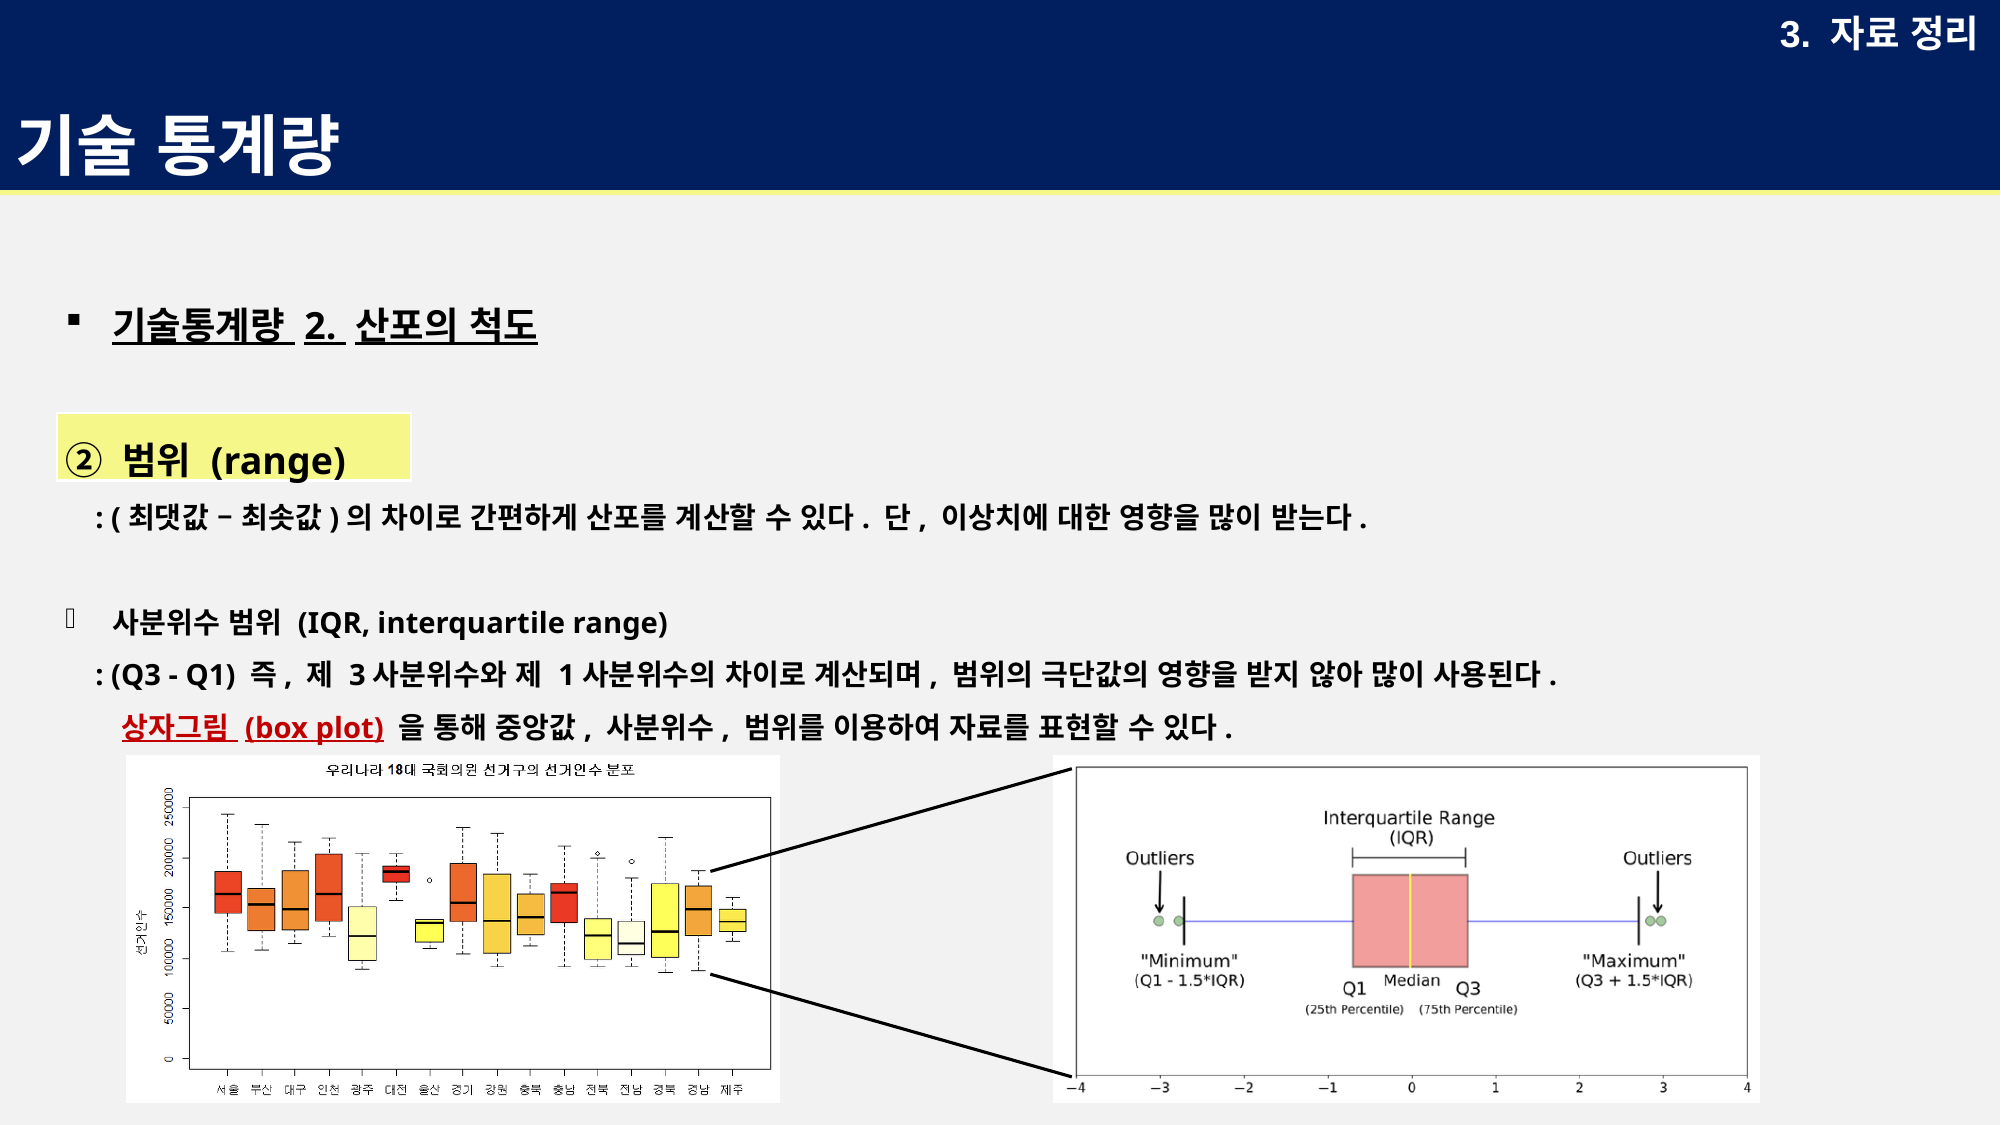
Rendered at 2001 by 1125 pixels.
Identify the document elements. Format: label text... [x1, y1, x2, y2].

text_box 기술통계량 2. 산포의 척도 ② 범위 (range) : (최댓값 – 최솟값)의 차이로 간편하게 산포를 계산할 수 있다. 단, 이상치에 대한 영향을 많이 받는다. 사분위수 범위 (IQR, interquartile range) : (Q3 - Q1) 즉, 제 3사분위수와 제 1사분위수의 차이로 계산되며, 범위의 극단값의 영향을 받지 않아 많이 사용된다. 상자그림 (box plot) 을 통해 중앙값, 사분위수, 범위를 이용하여 자료를 표현할 수 있다. [50, 271, 1933, 752]
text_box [710, 974, 1072, 1077]
text_box 3. 자료 정리 [1765, 3, 1995, 63]
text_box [710, 768, 1072, 872]
title 기술 통계량 [0, 0, 2000, 190]
picture [1053, 754, 1760, 1103]
picture [125, 754, 780, 1103]
